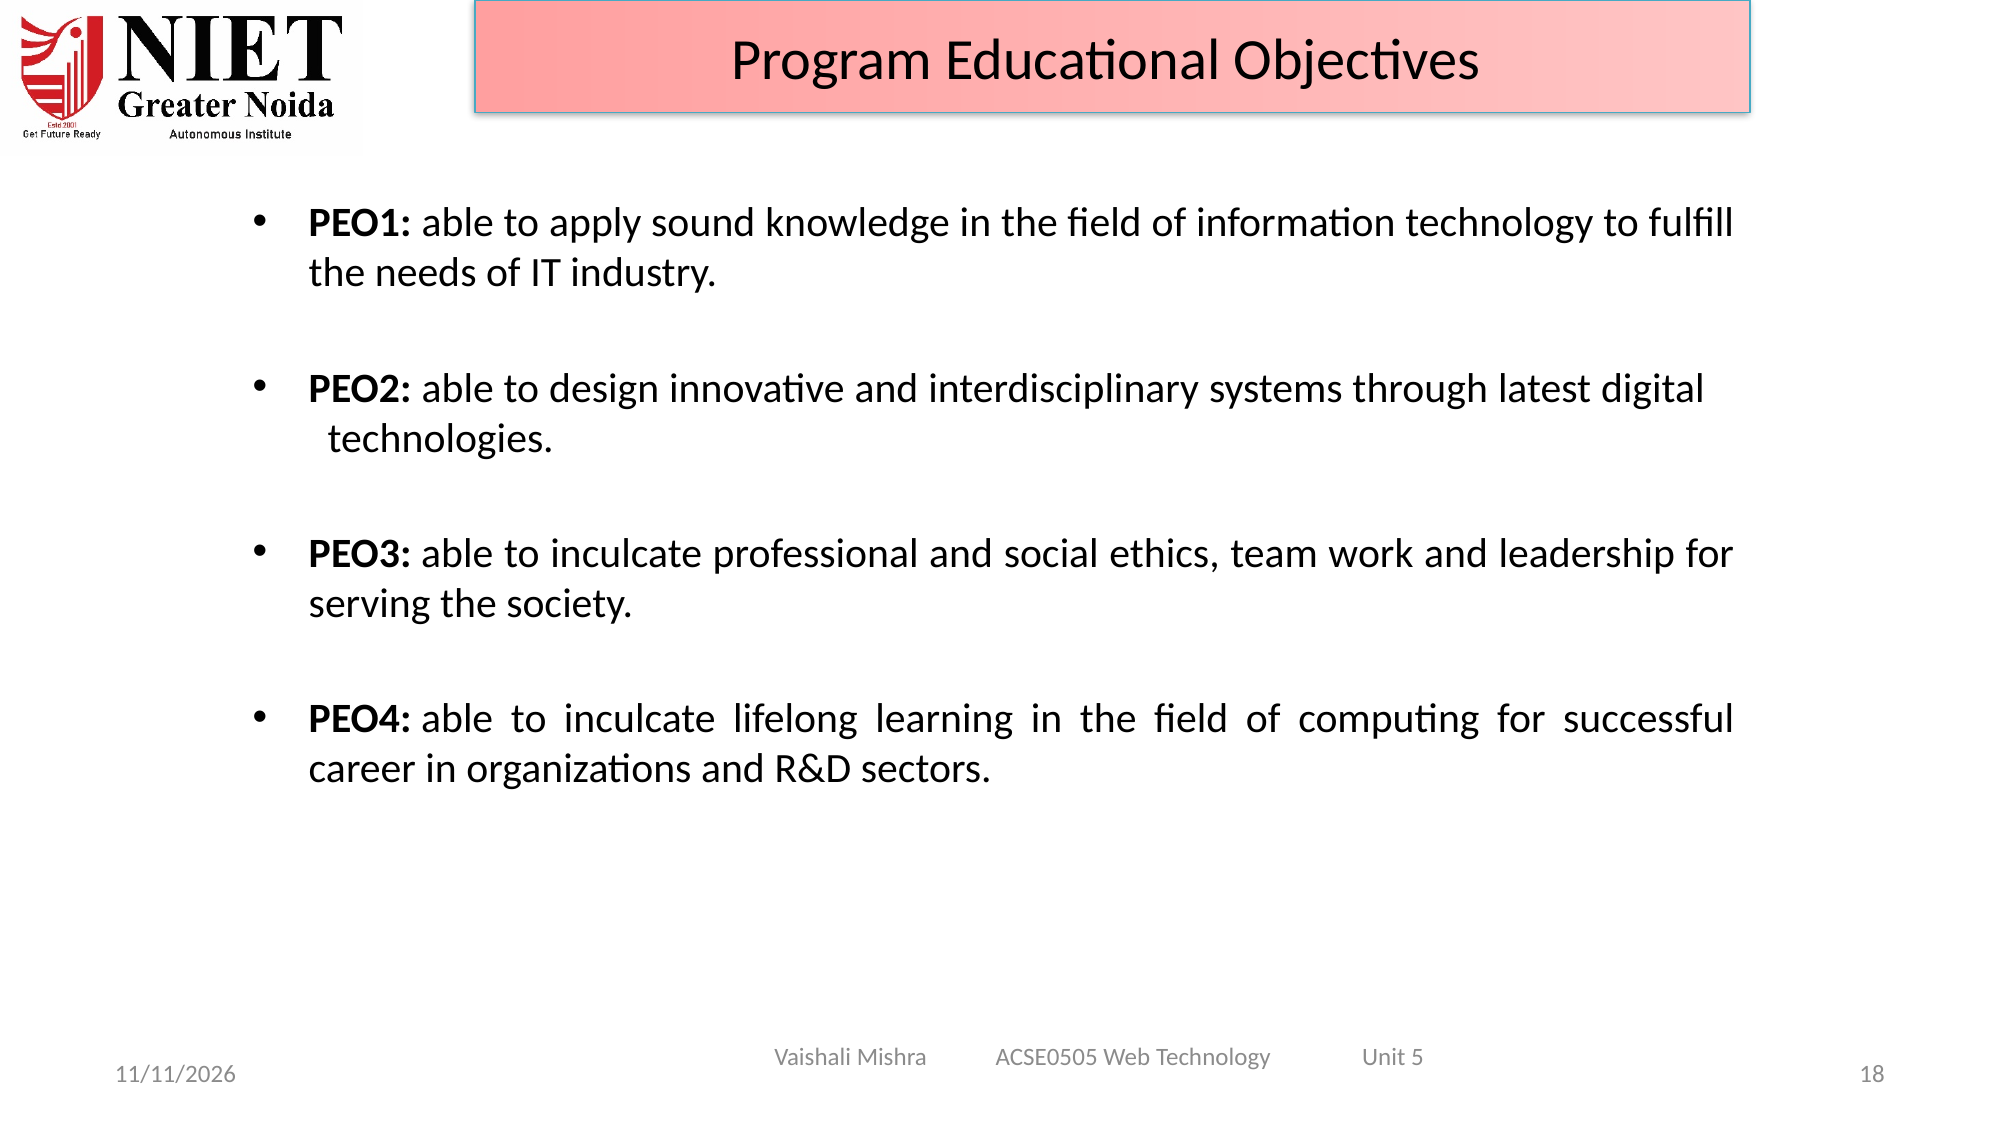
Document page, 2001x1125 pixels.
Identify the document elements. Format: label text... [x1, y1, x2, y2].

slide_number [99, 1042, 567, 1103]
slide_number 18 [1433, 1042, 1900, 1103]
picture [0, 0, 363, 156]
footer Vaishali Mishra ACSE0505 Web Technology Unit 5 [712, 1025, 1488, 1085]
text_box PEO1: able to apply sound knowledge in the field of information technology to fulfill the needs of IT industry. PEO2: able to design innovative and interdisciplinary systems through latest digital technologies. PEO3: able to inculcate professional and social ethics, team work and leadership for serving the society. PEO4: able to inculcate lifelong learning in the field of computing for successful career in organizations and R&D sectors. [237, 187, 1750, 1005]
text_box Program Educational Objectives [474, 0, 1751, 113]
